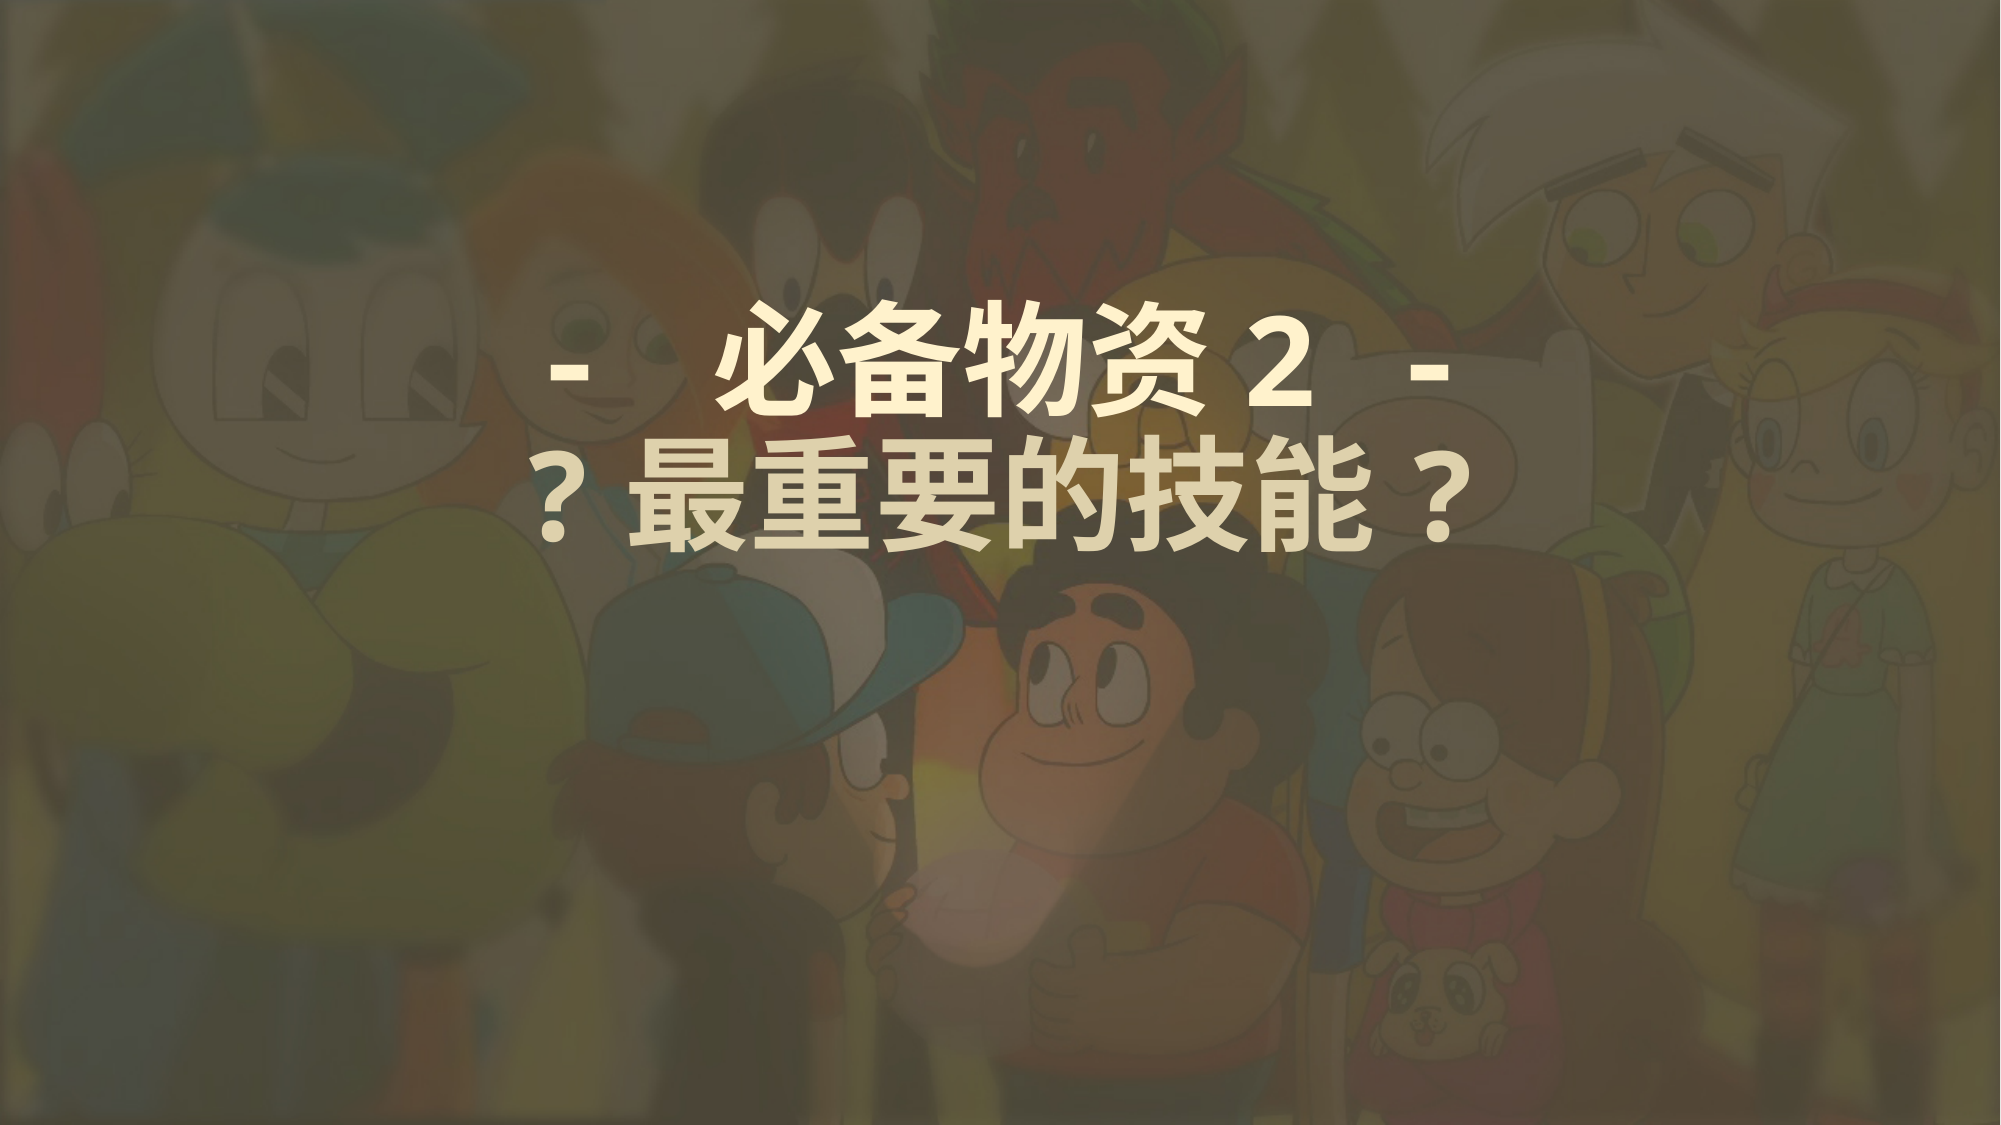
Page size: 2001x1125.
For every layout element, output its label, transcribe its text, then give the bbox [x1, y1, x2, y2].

picture [0, 0, 2001, 1125]
title - 必备物资2 - ?最重要的技能? [249, 184, 1750, 576]
